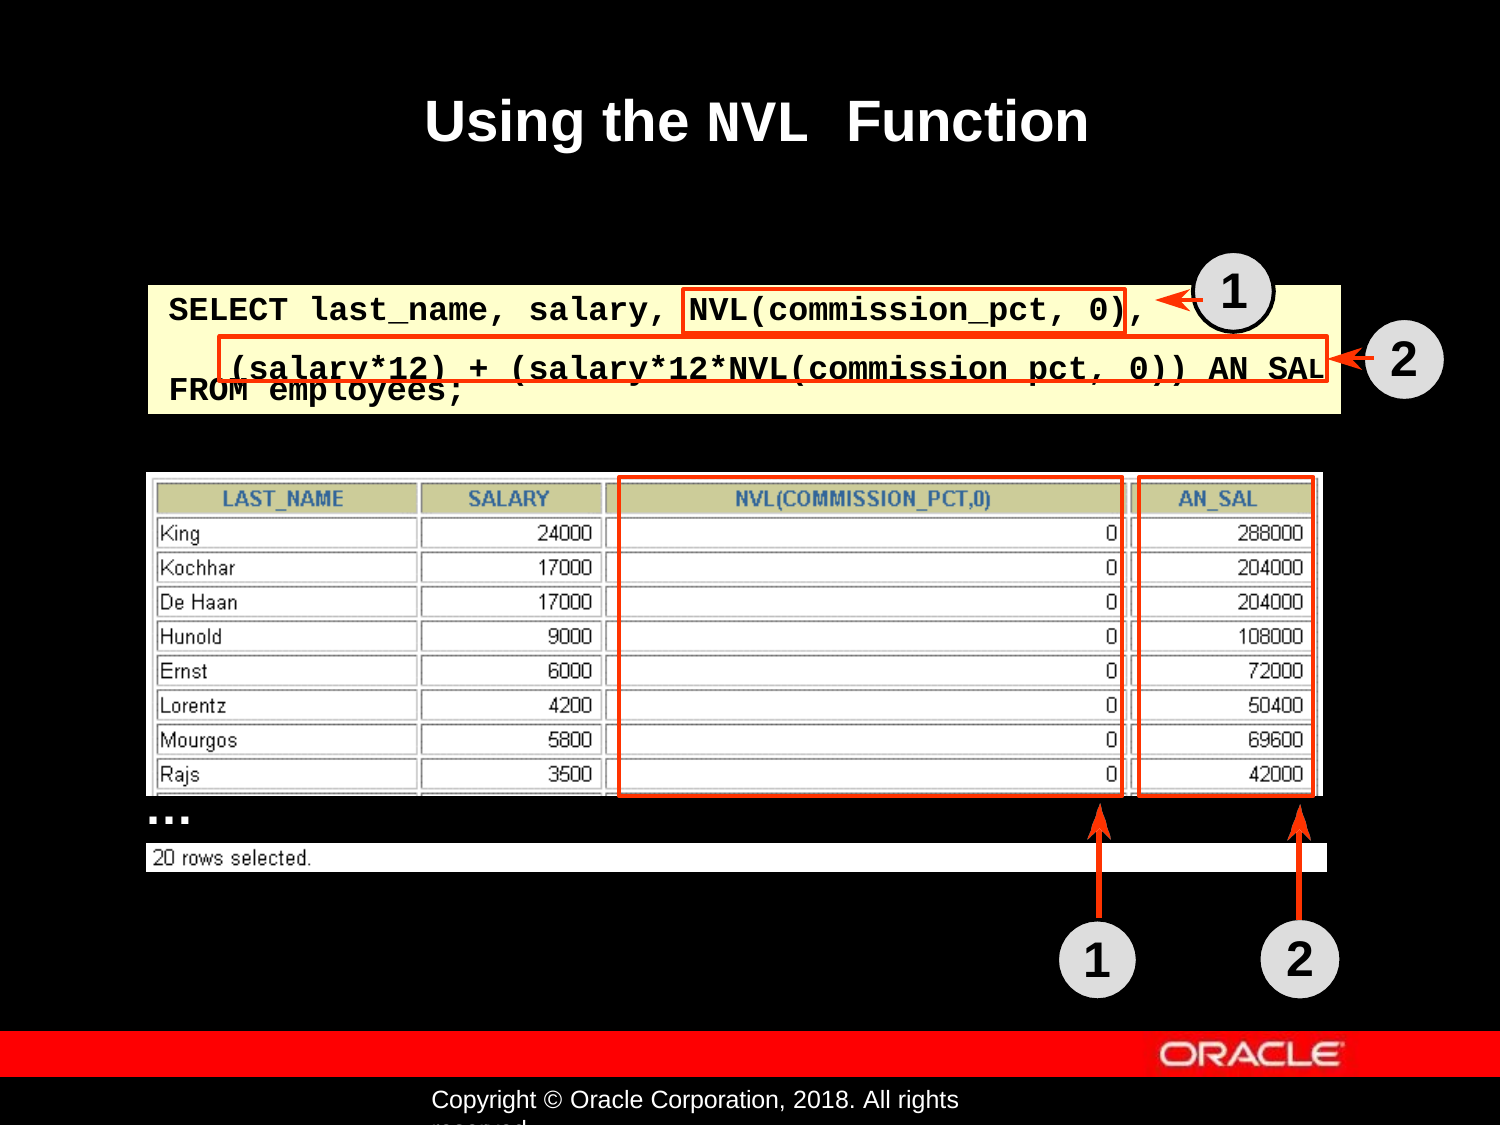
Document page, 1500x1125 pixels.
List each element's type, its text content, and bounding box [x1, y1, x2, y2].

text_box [144, 280, 1346, 419]
picture [0, 1031, 1500, 1077]
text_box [1154, 288, 1375, 371]
title Using the NVL Function [149, 39, 1341, 271]
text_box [1256, 915, 1344, 1003]
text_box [1087, 803, 1312, 920]
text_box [217, 248, 1330, 384]
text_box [1360, 315, 1449, 404]
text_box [146, 474, 1327, 1003]
footer Copyright © Oracle Corporation, 2018. All rights reserved. [429, 1085, 1067, 1125]
